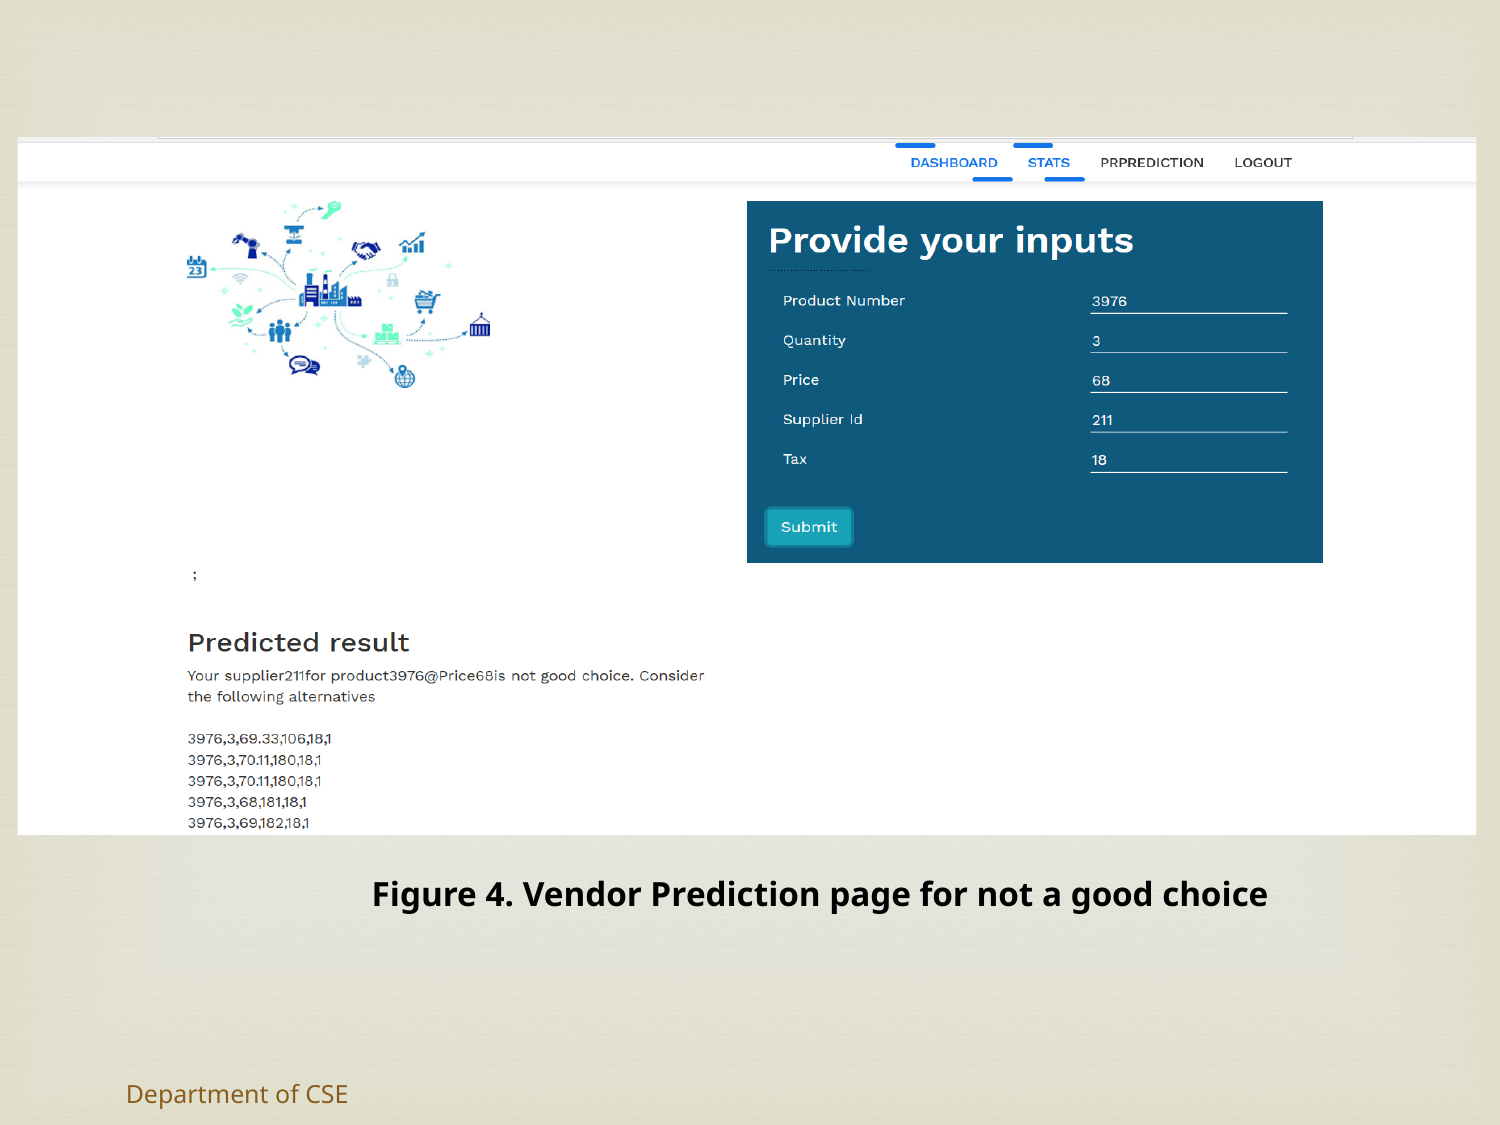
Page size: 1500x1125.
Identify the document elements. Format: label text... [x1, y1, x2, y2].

picture [17, 136, 1477, 835]
text_box Figure 4. Vendor Prediction page for not a good choice [312, 865, 1338, 921]
footer Department of CSE [0, 1063, 475, 1124]
